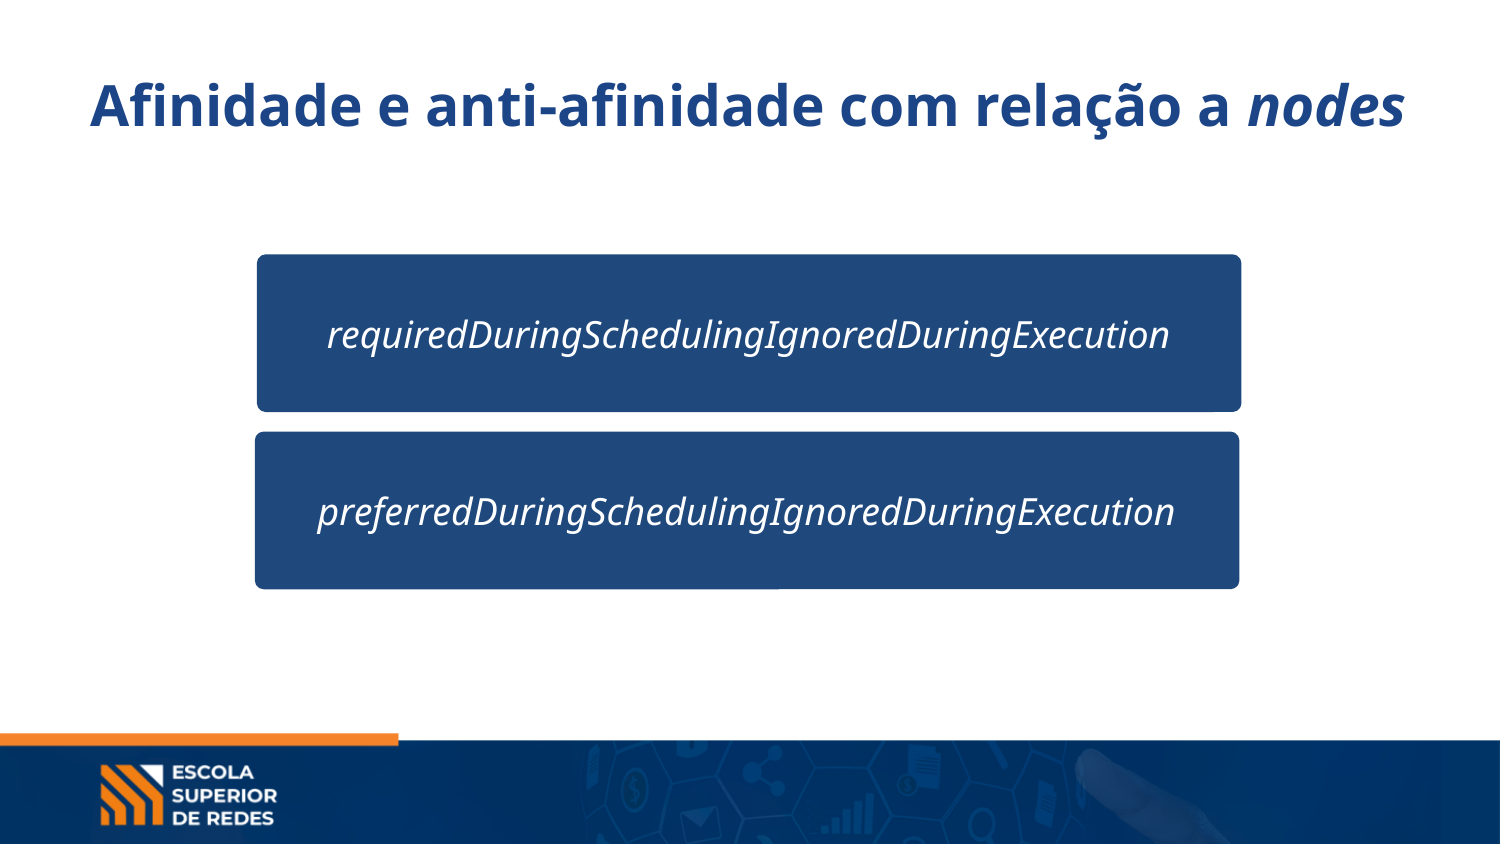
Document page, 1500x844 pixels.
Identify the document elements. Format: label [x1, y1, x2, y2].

list [0, 1, 1500, 844]
